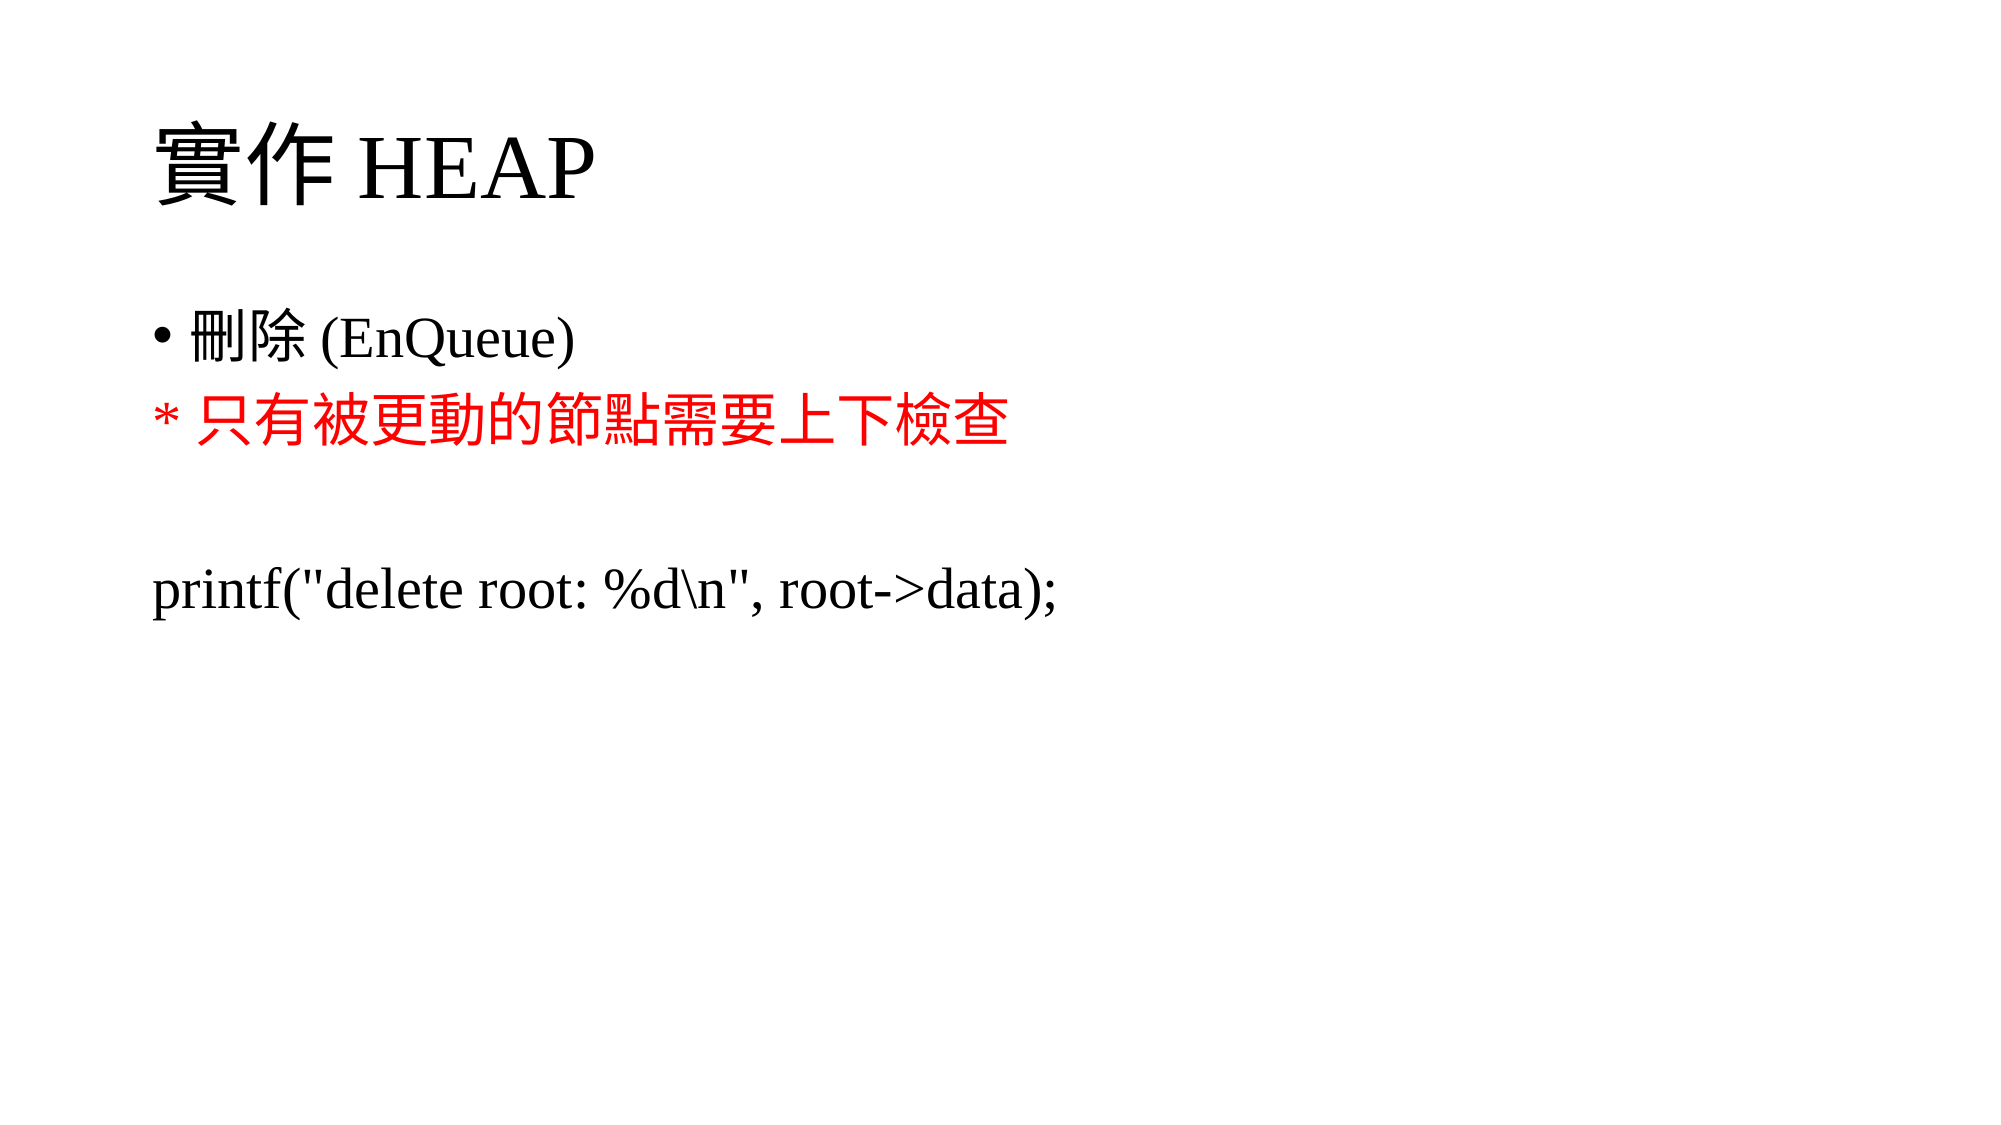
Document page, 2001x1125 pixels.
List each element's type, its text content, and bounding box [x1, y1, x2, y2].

title 實作HEAP [137, 59, 1863, 278]
list 刪除(EnQueue) *只有被更動的節點需要上下檢查 printf("delete root: %d\n", root->data); [137, 299, 1863, 1014]
